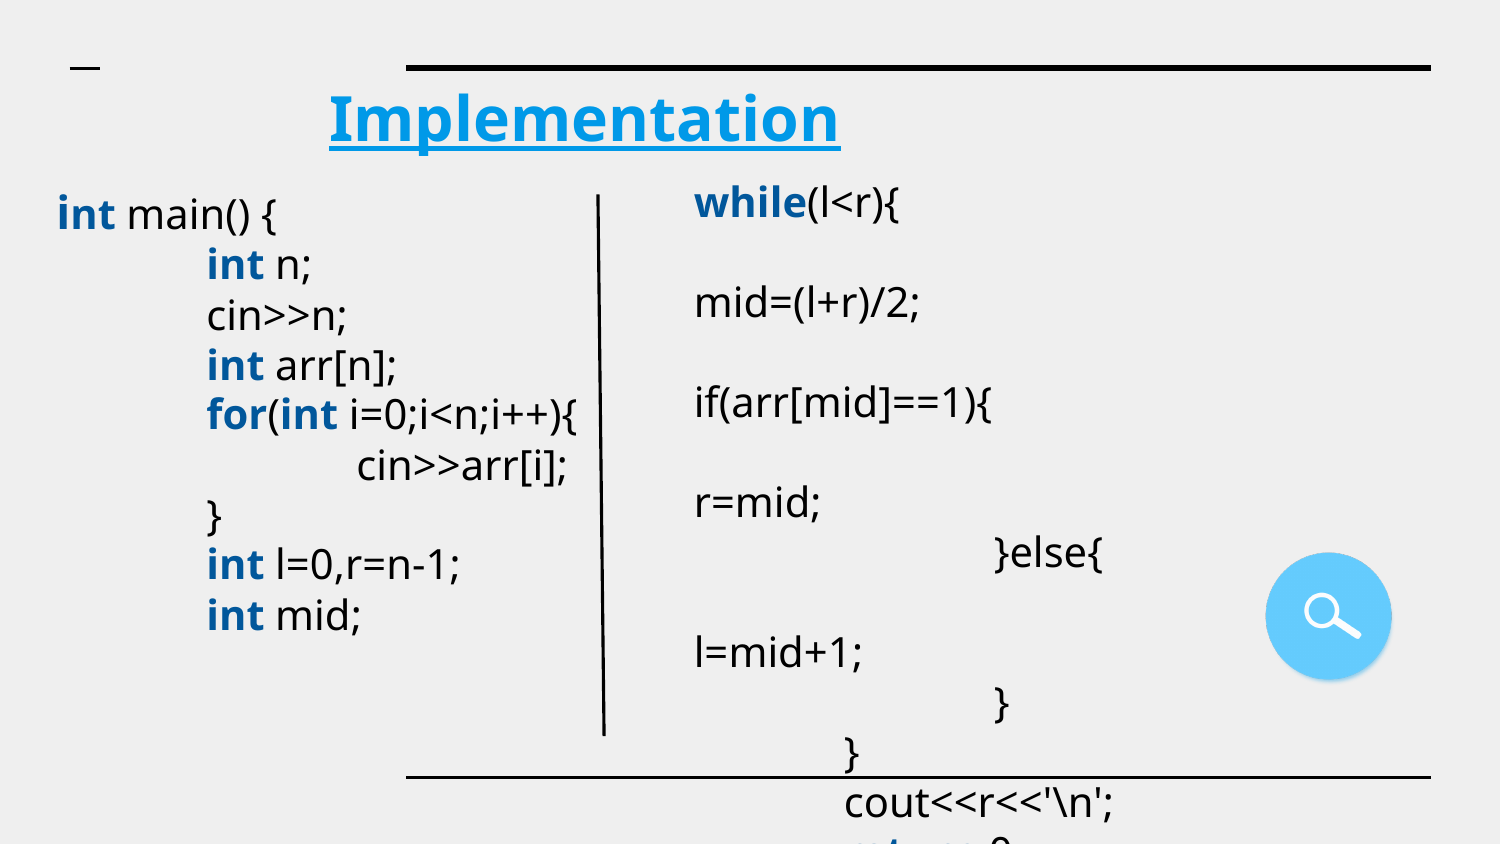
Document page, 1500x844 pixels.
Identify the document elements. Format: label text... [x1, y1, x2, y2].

picture [1191, 544, 1477, 694]
text_box while(l<r){ mid=(l+r)/2; if(arr[mid]==1){ r=mid; }else{ l=mid+1; } } cout<<r<<'\n'; return 0; } [678, 160, 1171, 844]
title Implementation [314, 64, 1352, 169]
text_box int main() { int n; cin>>n; int arr[n]; for(int i=0;i<n;i++){ cin>>arr[i]; } int l=0,r=n-1; int mid; [41, 168, 604, 689]
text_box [597, 194, 605, 737]
